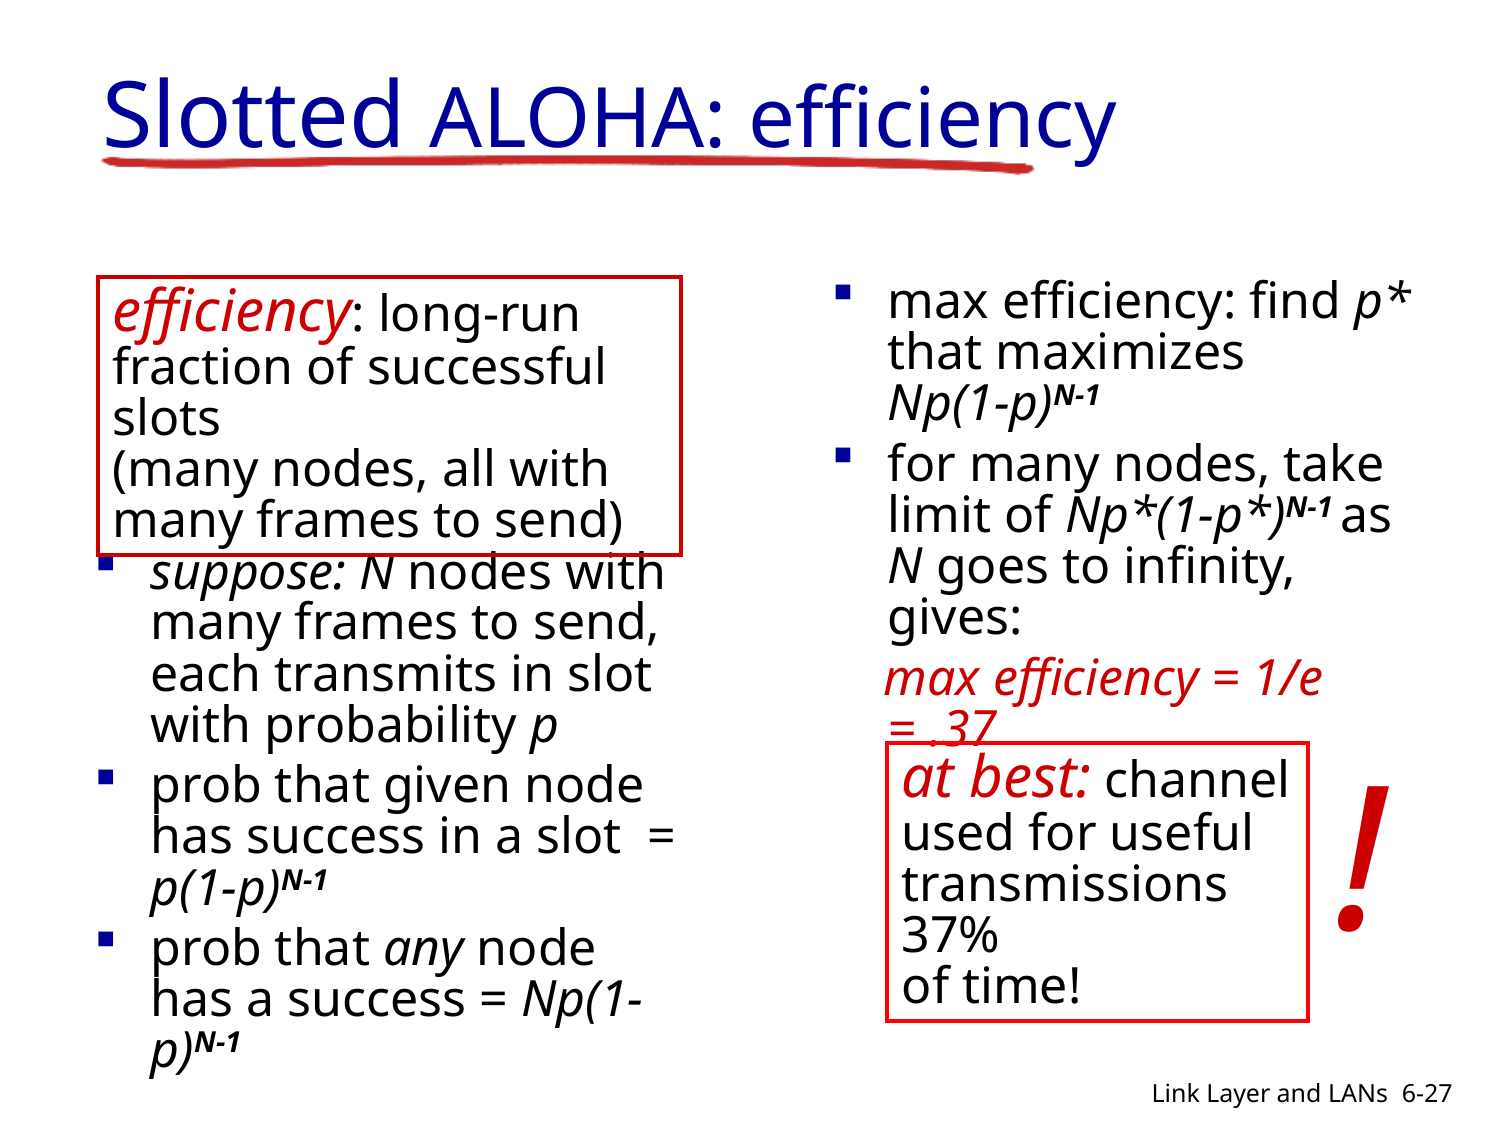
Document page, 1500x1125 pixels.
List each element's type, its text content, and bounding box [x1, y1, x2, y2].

picture [97, 150, 1045, 180]
title Slotted ALOHA: efficiency [87, 17, 1335, 205]
text_box ! [1319, 722, 1402, 977]
list max efficiency: find p* that maximizes Np(1-p)N-1 for many nodes, take limit of Np*(1-p*)N-1 as N goes to infinity, gives: max efficiency = 1/e = .37 [816, 270, 1442, 802]
list suppose: N nodes with many frames to send, each transmits in slot with probability p prob that given node has success in a slot = p(1-p)N-1 prob that any node has a success = Np(1-p)N-1 [79, 540, 705, 1055]
text_box at best: channel used for useful transmissions 37% of time! [887, 742, 1309, 1022]
footer Link Layer and LANs [1045, 1069, 1404, 1110]
slide_number 6-27 [1387, 1069, 1478, 1115]
text_box efficiency: long-run fraction of successful slots (many nodes, all with many frames to send) [97, 276, 681, 555]
